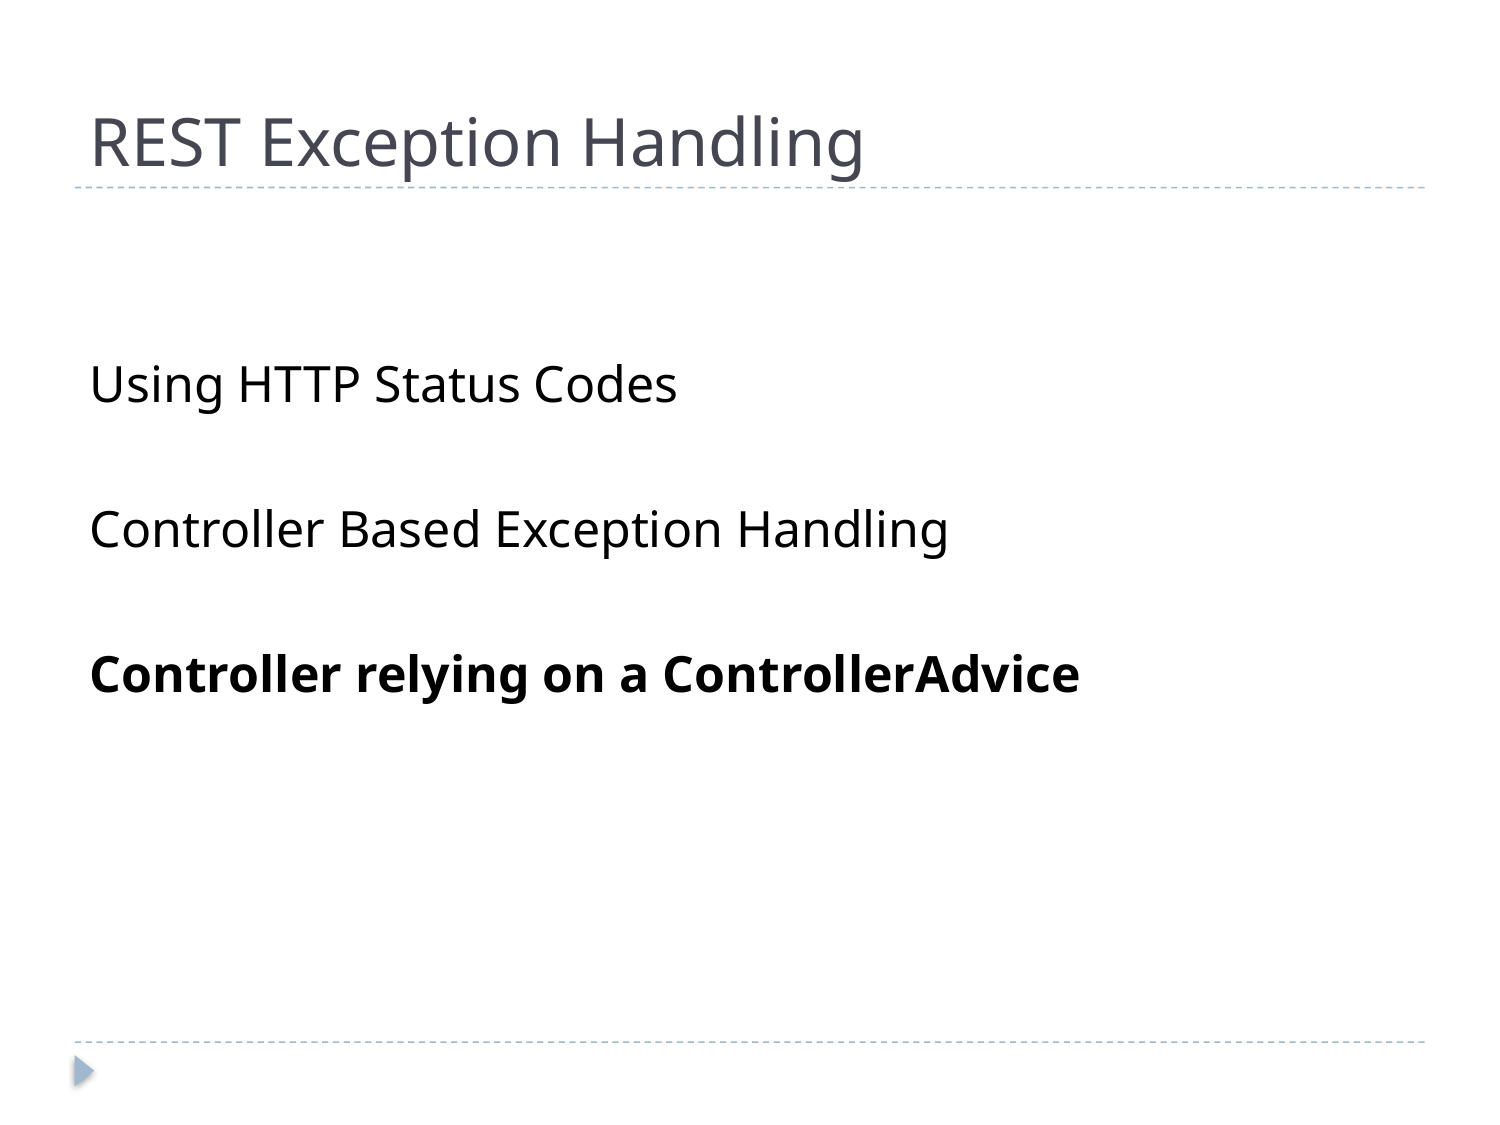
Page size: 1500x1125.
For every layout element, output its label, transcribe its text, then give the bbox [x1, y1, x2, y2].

title REST Exception Handling [75, 24, 1425, 188]
list Using HTTP Status Codes Controller Based Exception Handling Controller relying on a ControllerAdvice [75, 200, 1425, 1010]
